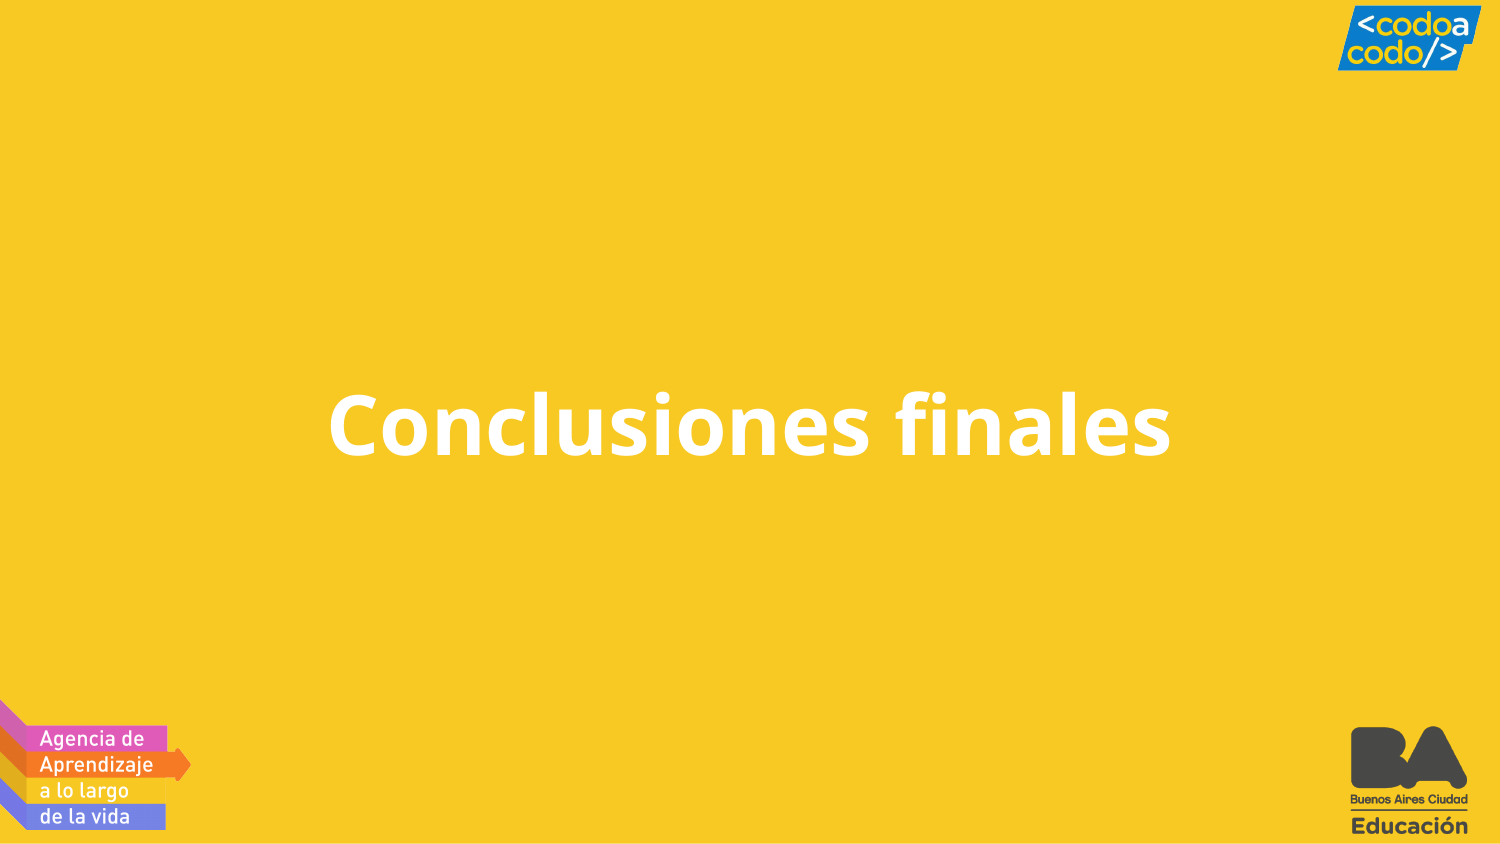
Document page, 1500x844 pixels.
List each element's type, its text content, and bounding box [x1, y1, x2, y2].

picture [1337, 5, 1482, 71]
title Conclusiones finales [90, 293, 1410, 551]
picture [1297, 668, 1500, 844]
picture [0, 699, 191, 830]
